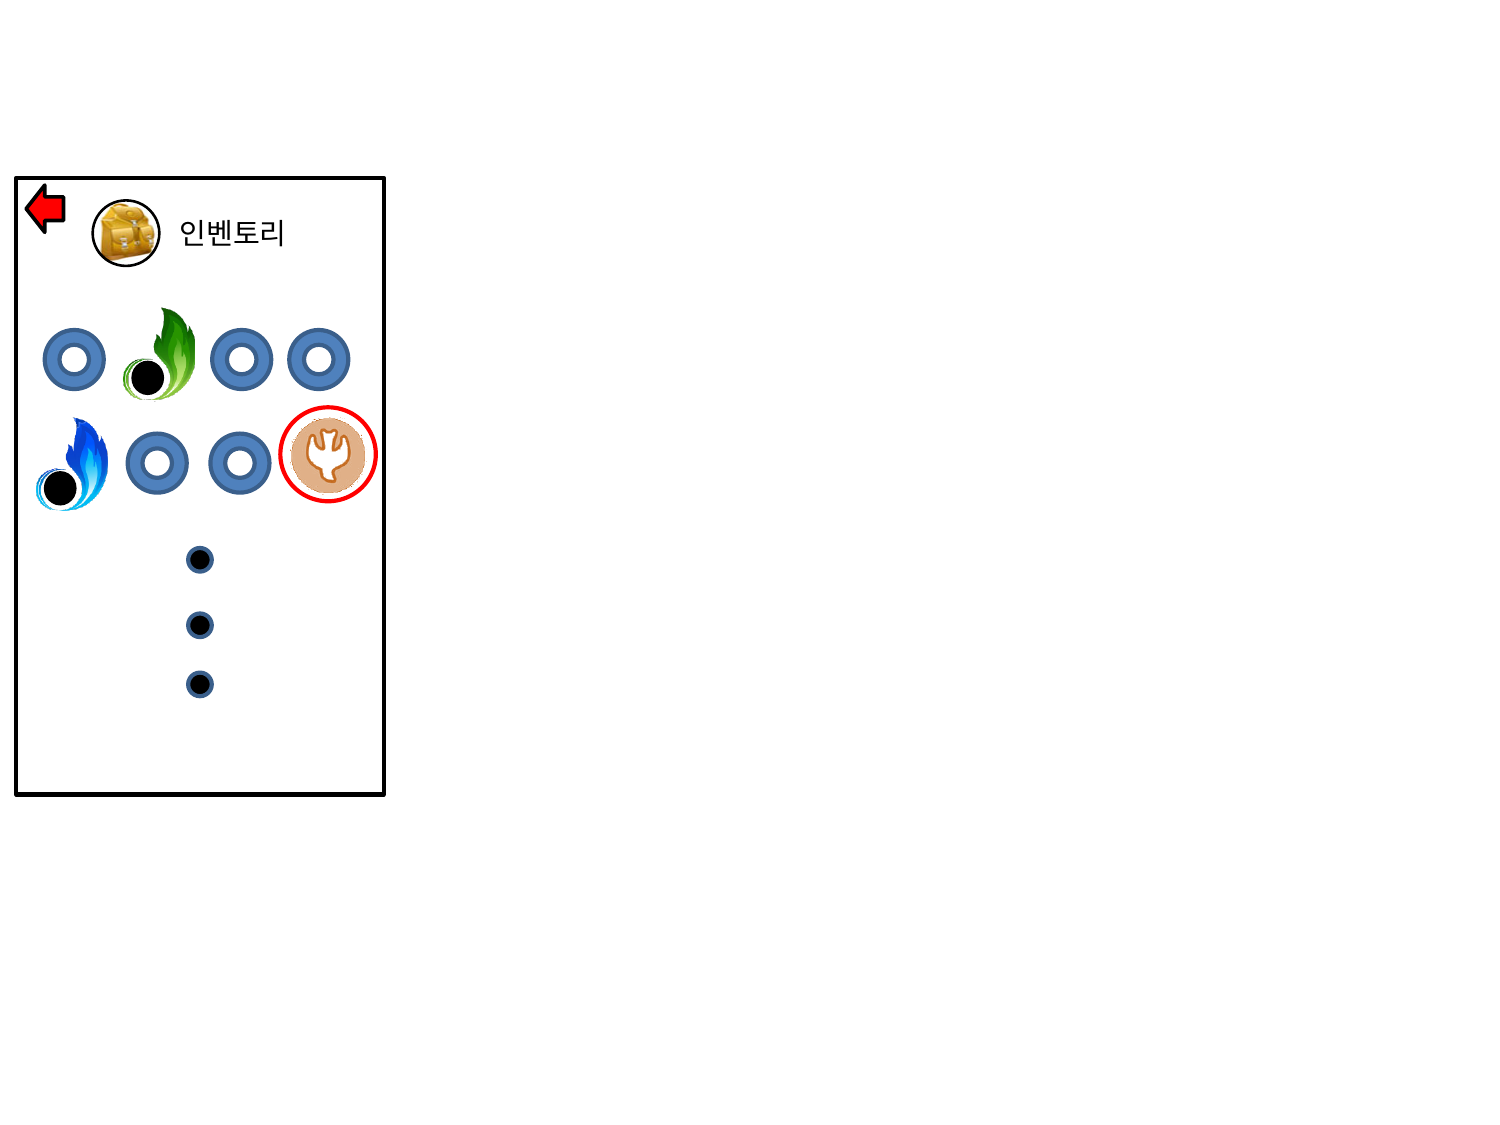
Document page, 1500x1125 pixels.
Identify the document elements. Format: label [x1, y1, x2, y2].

picture [32, 414, 110, 512]
text_box [298, 405, 358, 415]
text_box [186, 670, 214, 699]
text_box [14, 176, 386, 797]
text_box [372, 431, 378, 478]
text_box [24, 183, 66, 235]
picture [288, 416, 367, 495]
text_box [278, 433, 283, 476]
picture [117, 305, 195, 402]
text_box [125, 431, 189, 495]
text_box [186, 611, 214, 640]
text_box [208, 431, 272, 495]
text_box [42, 327, 106, 392]
text_box [92, 200, 308, 267]
text_box [186, 545, 214, 574]
text_box [210, 327, 274, 392]
text_box [287, 327, 351, 392]
